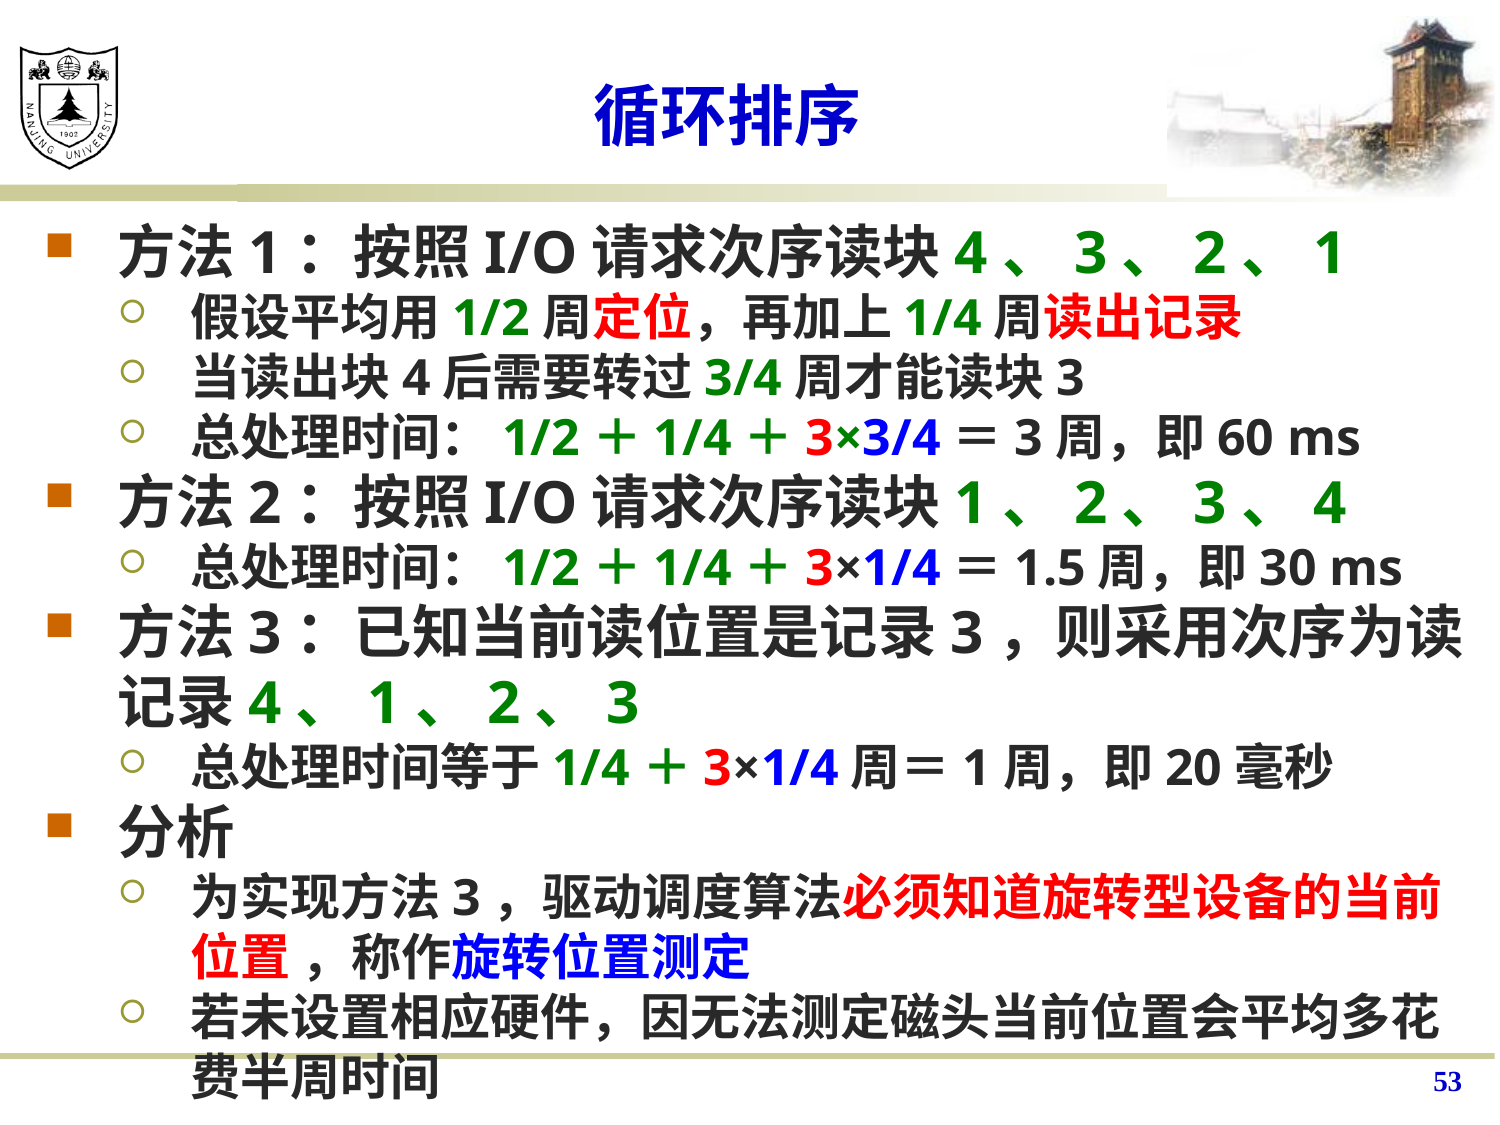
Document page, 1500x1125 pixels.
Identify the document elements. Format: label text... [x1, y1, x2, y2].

title 循环排序 [123, 66, 1331, 161]
picture [1167, 16, 1495, 197]
picture [0, 1053, 29, 1059]
picture [14, 42, 124, 173]
slide_number 53 [1399, 1054, 1496, 1125]
list 方法1：按照I/O请求次序读块4、3、2、1 假设平均用1/2周定位，再加上1/4周读出记录 当读出块4后需要转过3/4周才能读块3 总处理时间：1/2＋1/4＋3×3/4＝3周，即60 ms 方法2：按照I/O请求次序读块1、2、3、4 总处理时间：1/2＋1/4＋3×1/4＝1.5周，即30 ms 方法3：已知当前读位置是记录3，则采用次序为读记录4、1、2、3 总处理时间等于1/4＋3×1/4周＝1周，即20毫秒 分析 为实现方法3，驱动调度算法必须知道旋转型设备的当前位置 ，称作旋转位置测定 若未设置相应硬件，因无法测定磁头当前位置会平均多花费半周时间 [29, 208, 1500, 1071]
